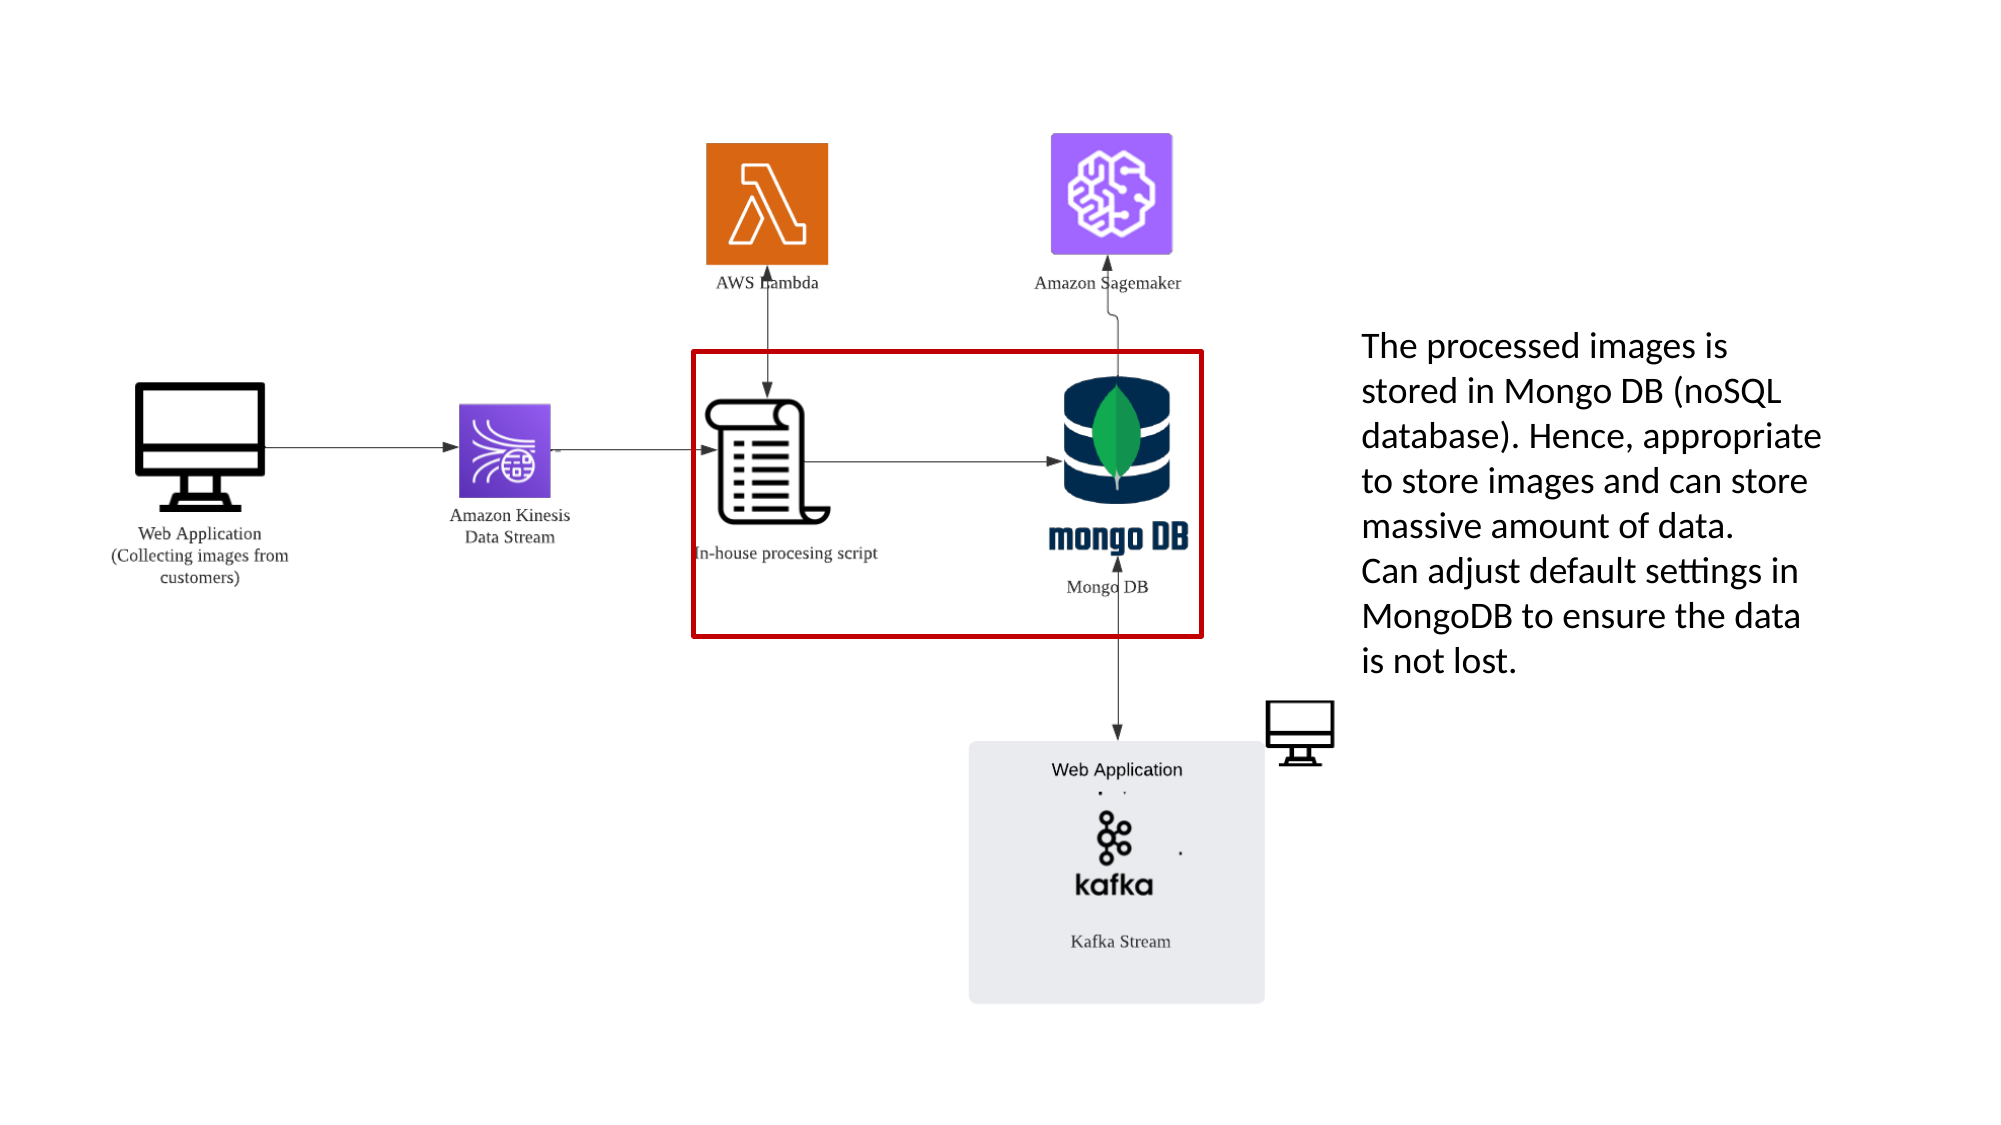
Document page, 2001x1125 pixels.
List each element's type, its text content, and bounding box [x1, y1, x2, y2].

text_box The processed images is stored in Mongo DB (noSQL database). Hence, appropriate to store images and can store massive amount of data. Can adjust default settings in MongoDB to ensure the data is not lost. [1436, 313, 1845, 689]
picture [0, 52, 1436, 1073]
